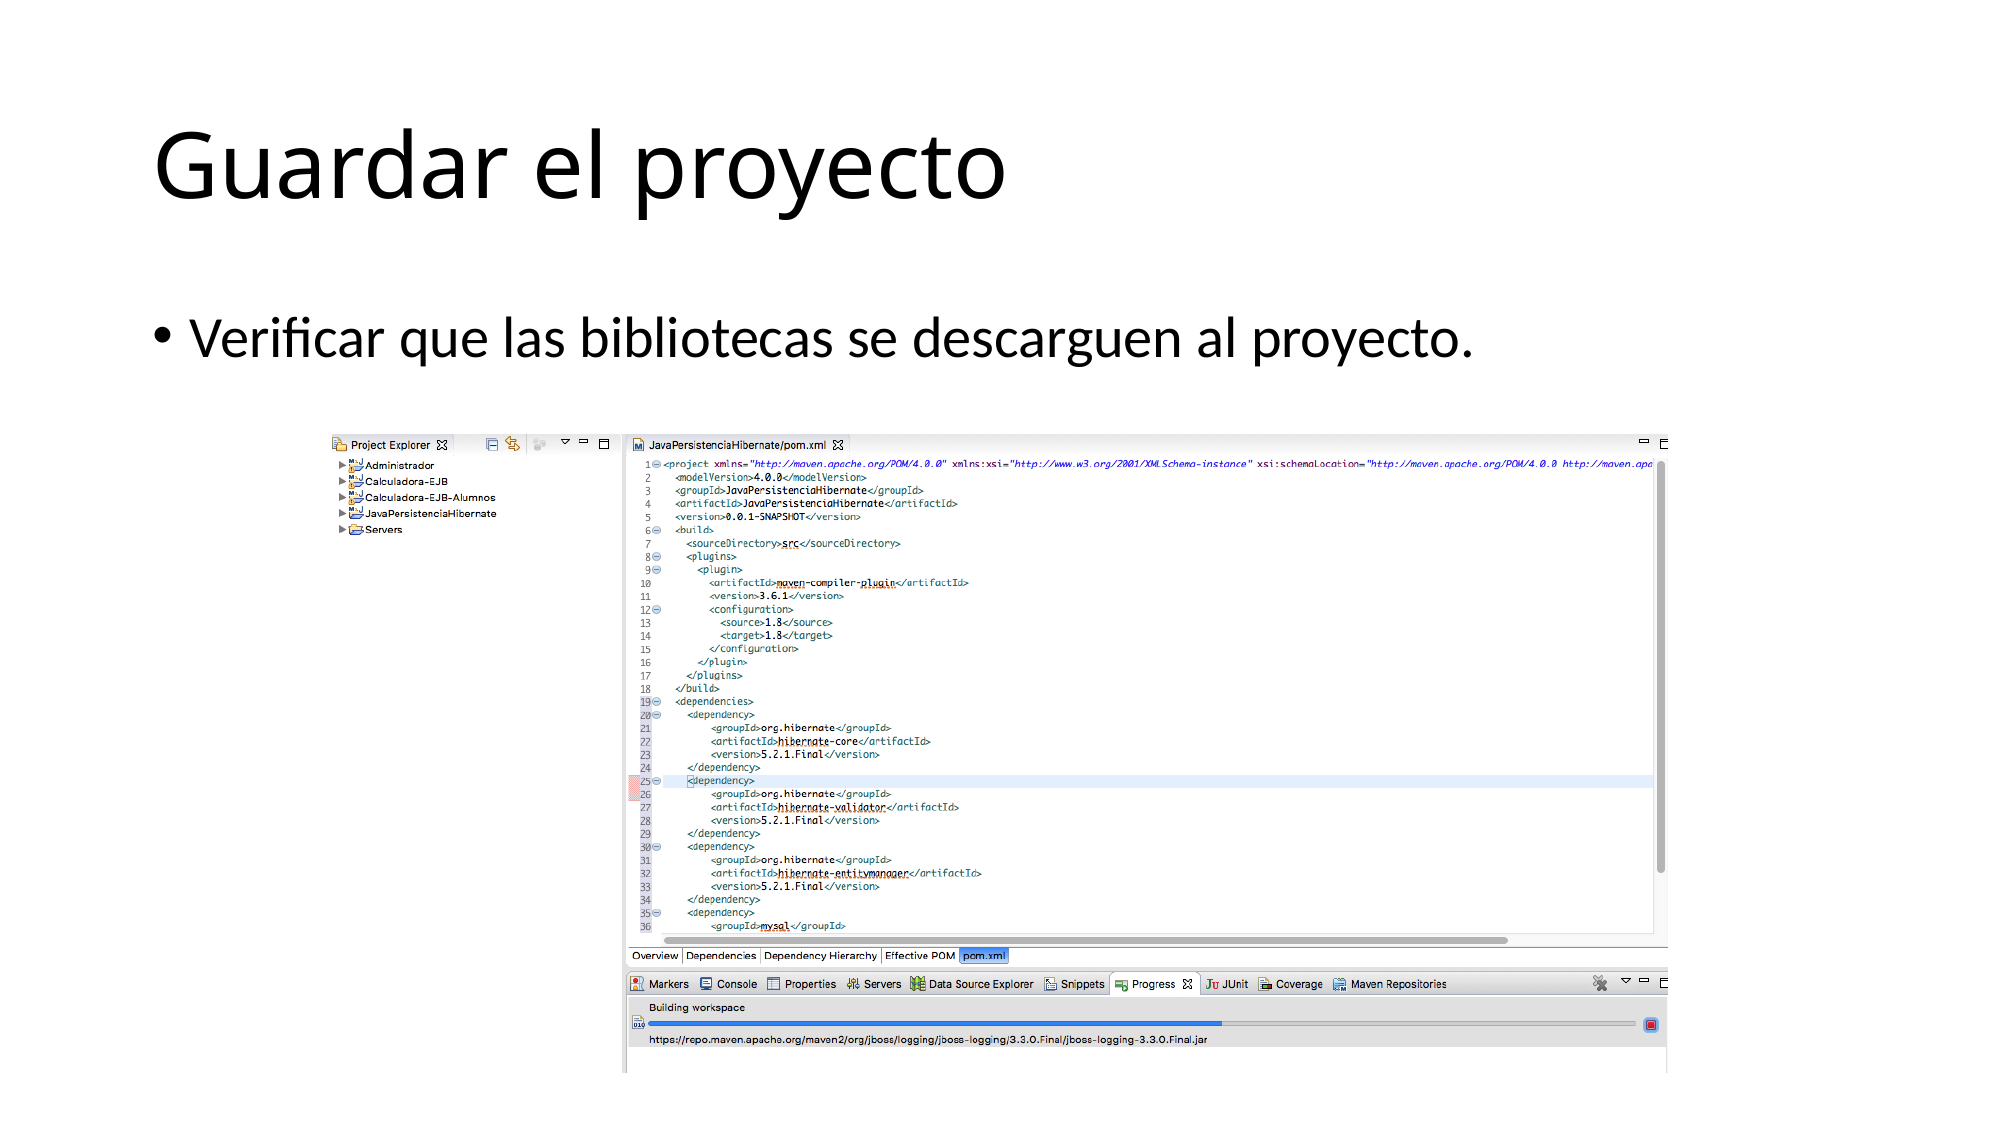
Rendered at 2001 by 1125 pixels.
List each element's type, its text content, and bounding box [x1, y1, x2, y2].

picture [332, 434, 1668, 1074]
list Verificar que las bibliotecas se descarguen al proyecto. [137, 299, 1863, 1014]
title Guardar el proyecto [137, 59, 1863, 278]
